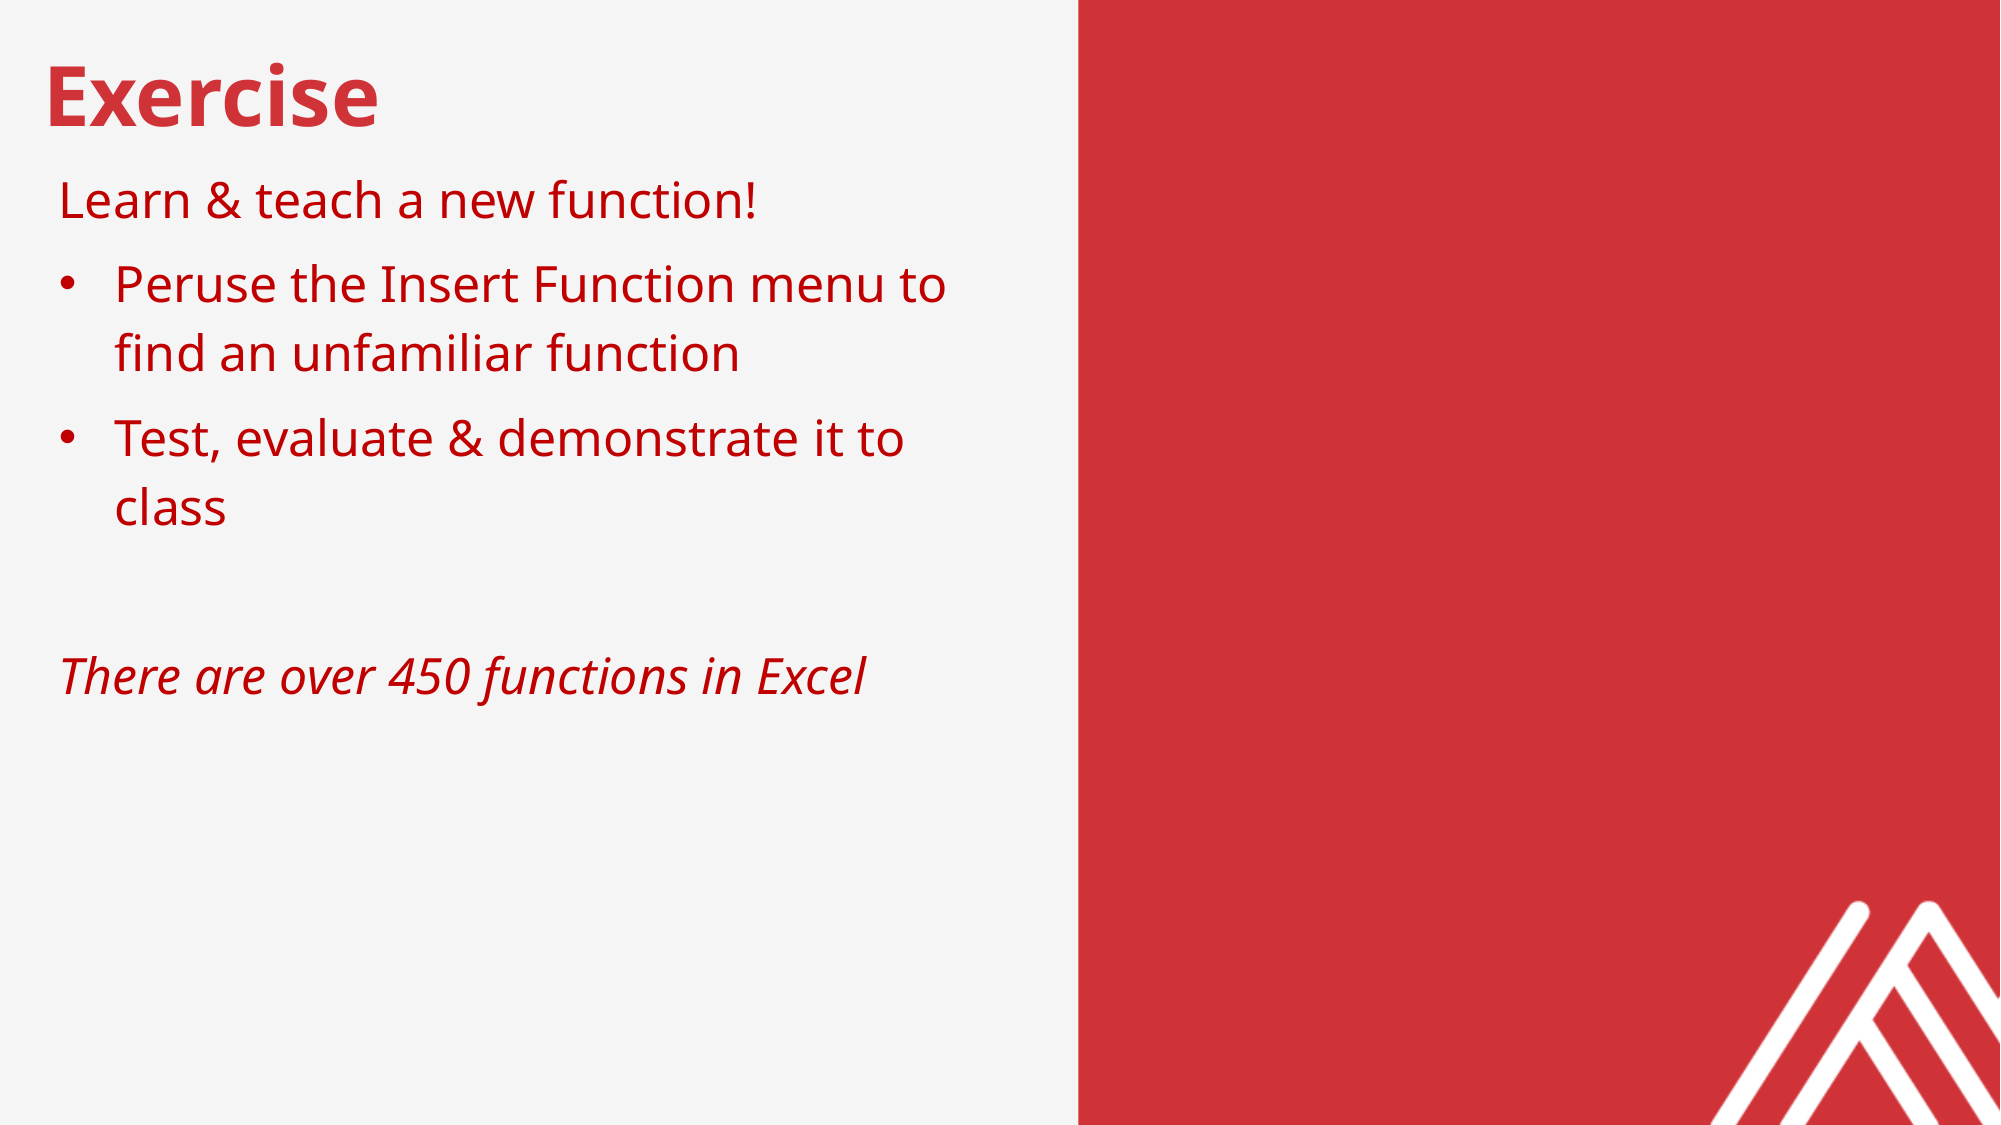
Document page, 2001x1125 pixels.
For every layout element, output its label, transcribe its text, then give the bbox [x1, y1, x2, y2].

text_box [1077, 0, 2000, 1125]
text_box Exercise Learn & teach a new function! Peruse the Insert Function menu to find an unfamiliar function Test, evaluate & demonstrate it to class There are over 450 functions in Excel [28, 36, 1003, 912]
picture [1703, 825, 2000, 1125]
